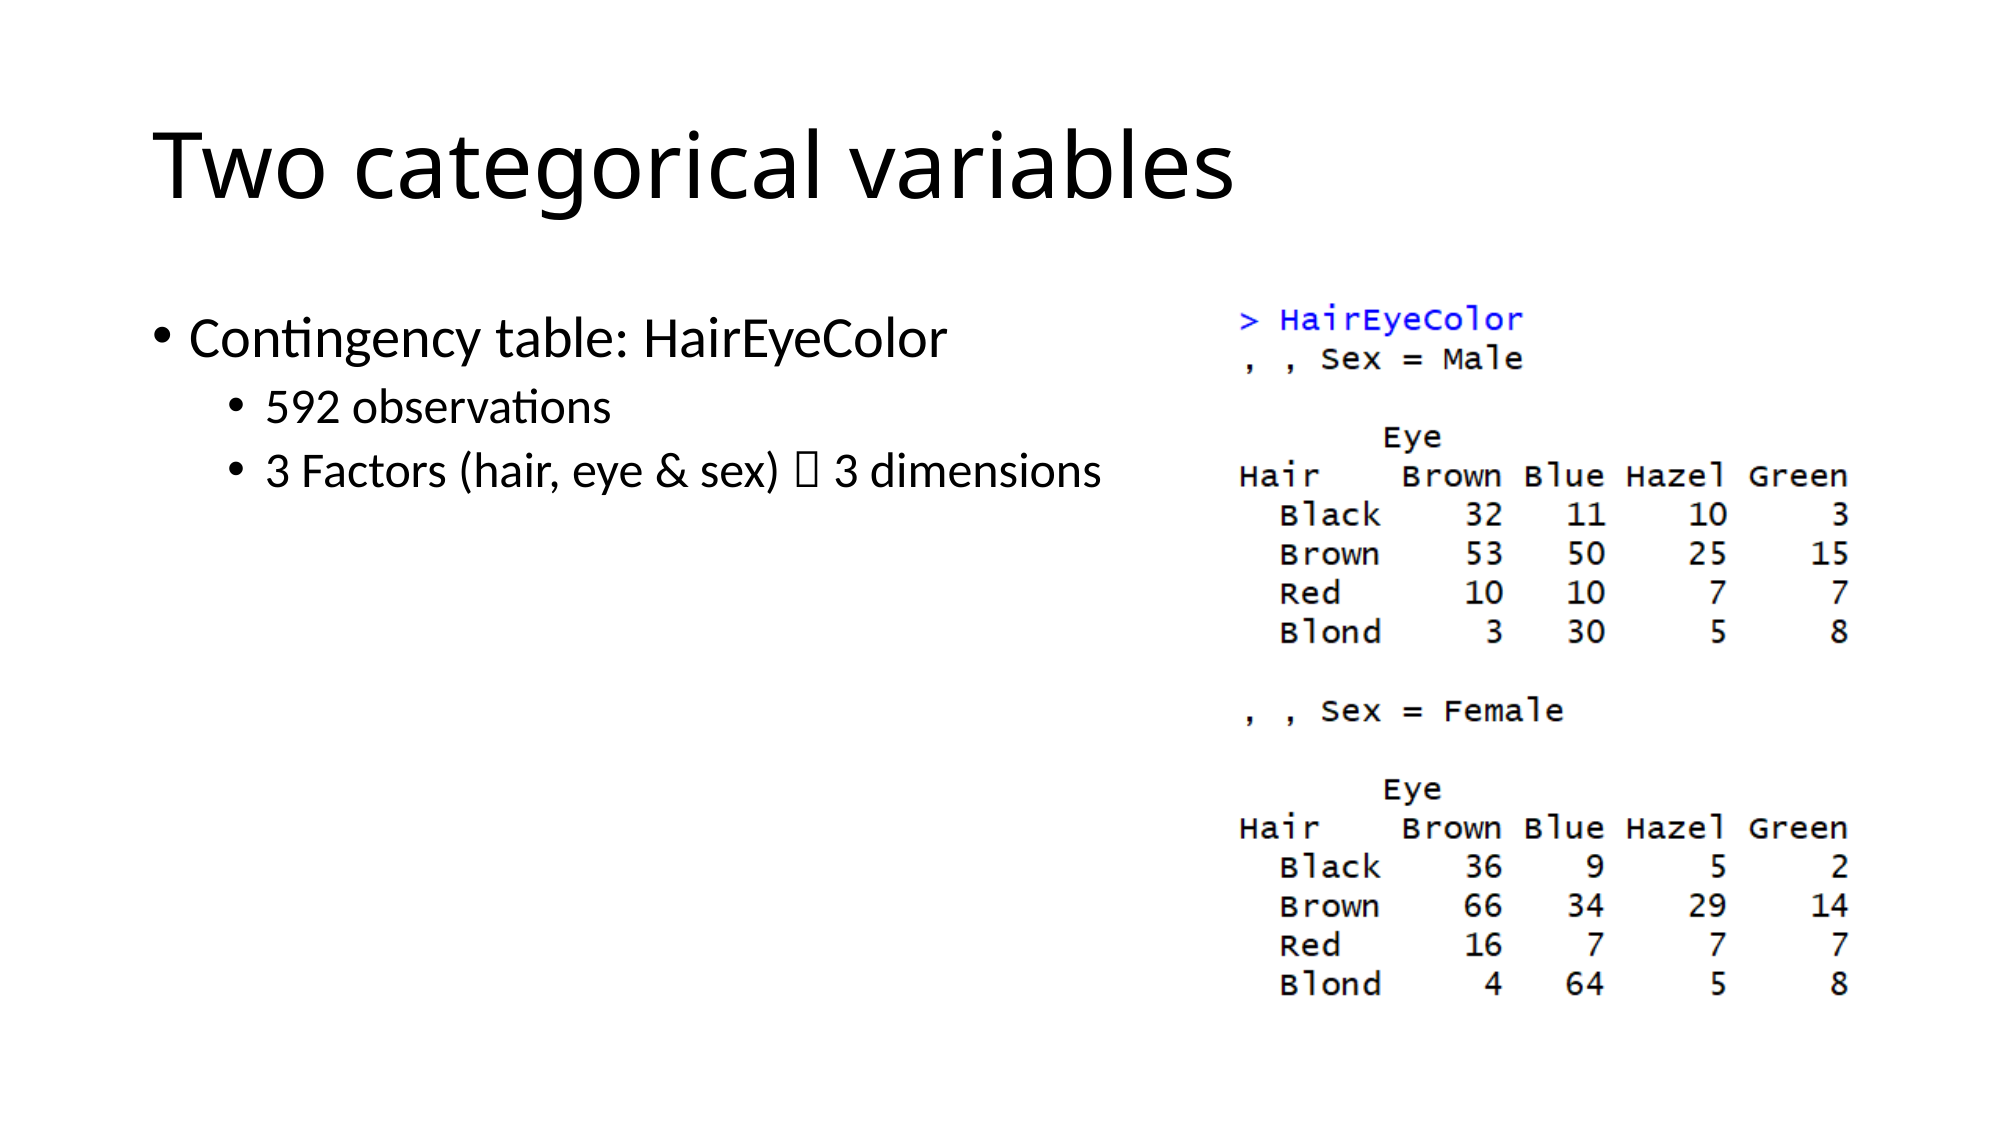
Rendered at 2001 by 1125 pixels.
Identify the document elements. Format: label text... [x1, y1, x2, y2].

title Two categorical variables [137, 59, 1863, 278]
list Contingency table: HairEyeColor 592 observations 3 Factors (hair, eye & sex)  3 dimensions [137, 299, 1232, 1014]
picture [1232, 299, 1918, 1022]
